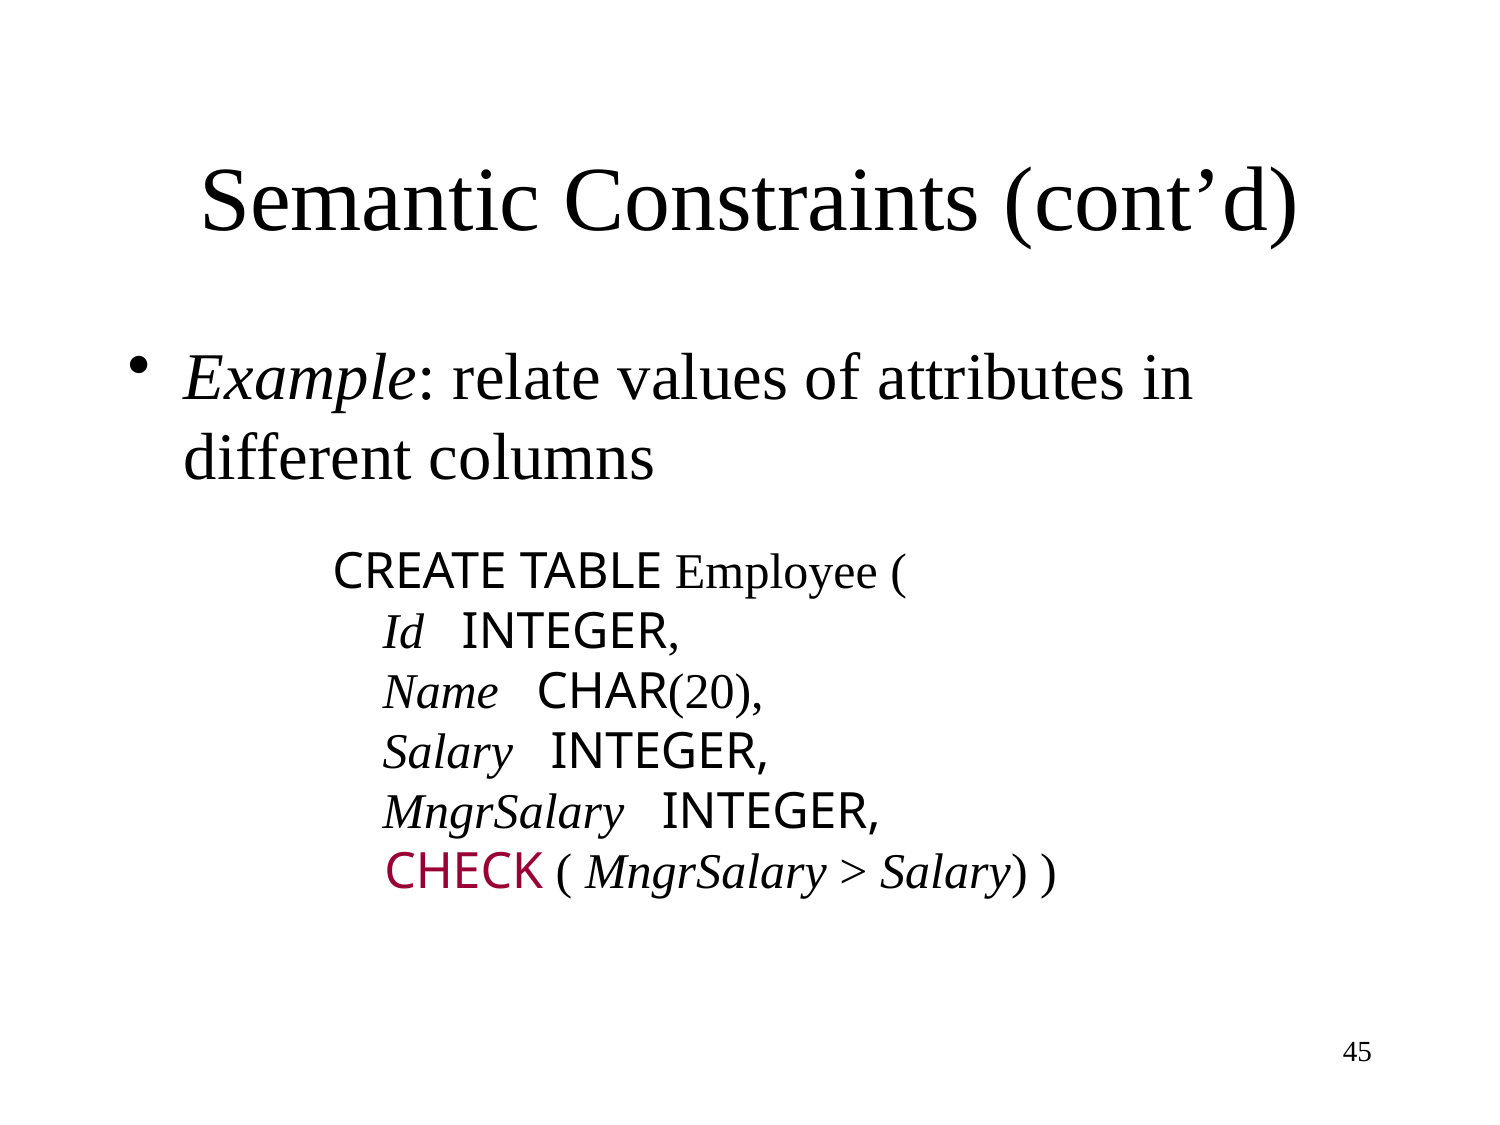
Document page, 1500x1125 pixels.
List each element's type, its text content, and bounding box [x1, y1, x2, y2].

title Semantic Constraints (cont’d) [112, 99, 1388, 288]
text_box CREATE TABLE Employee ( Id INTEGER, Name CHAR(20), Salary INTEGER, MngrSalary INTEGER, CHECK ( MngrSalary > Salary) ) [317, 530, 1072, 906]
slide_number 45 [1074, 1024, 1388, 1101]
list Example: relate values of attributes in different columns [112, 324, 1388, 1001]
